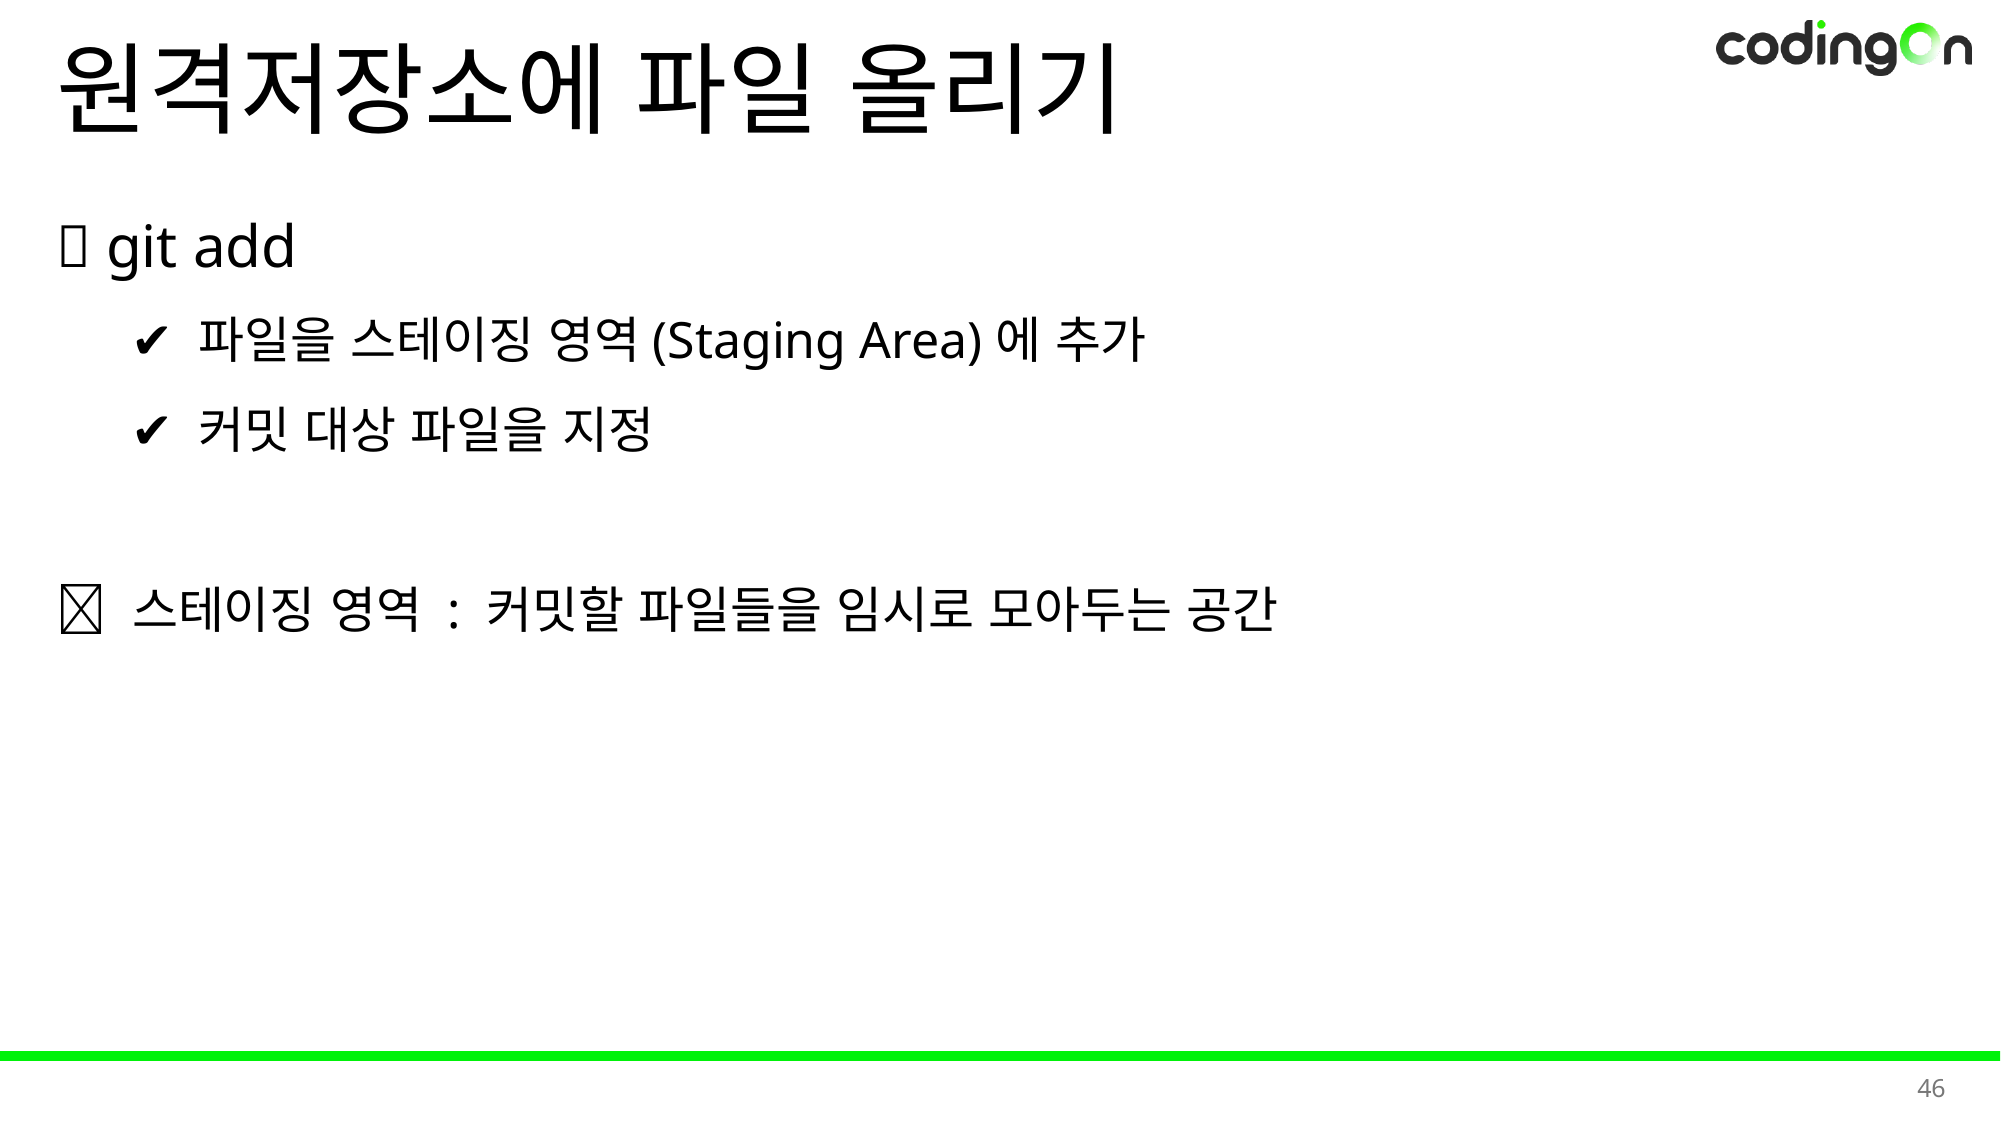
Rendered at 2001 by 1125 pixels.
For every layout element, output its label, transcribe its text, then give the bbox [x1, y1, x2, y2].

text_box 원격저장소에 파일 올리기 [41, 0, 1767, 166]
text_box ✅ git add ✔️ 파일을 스테이징 영역(Staging Area)에 추가 ✔️ 커밋 대상 파일을 지정 🔎 스테이징 영역 : 커밋할 파일들을 임시로 모아두는 공간 [41, 166, 1959, 646]
slide_number 46 [1510, 1059, 1961, 1120]
picture [1767, 20, 1972, 76]
